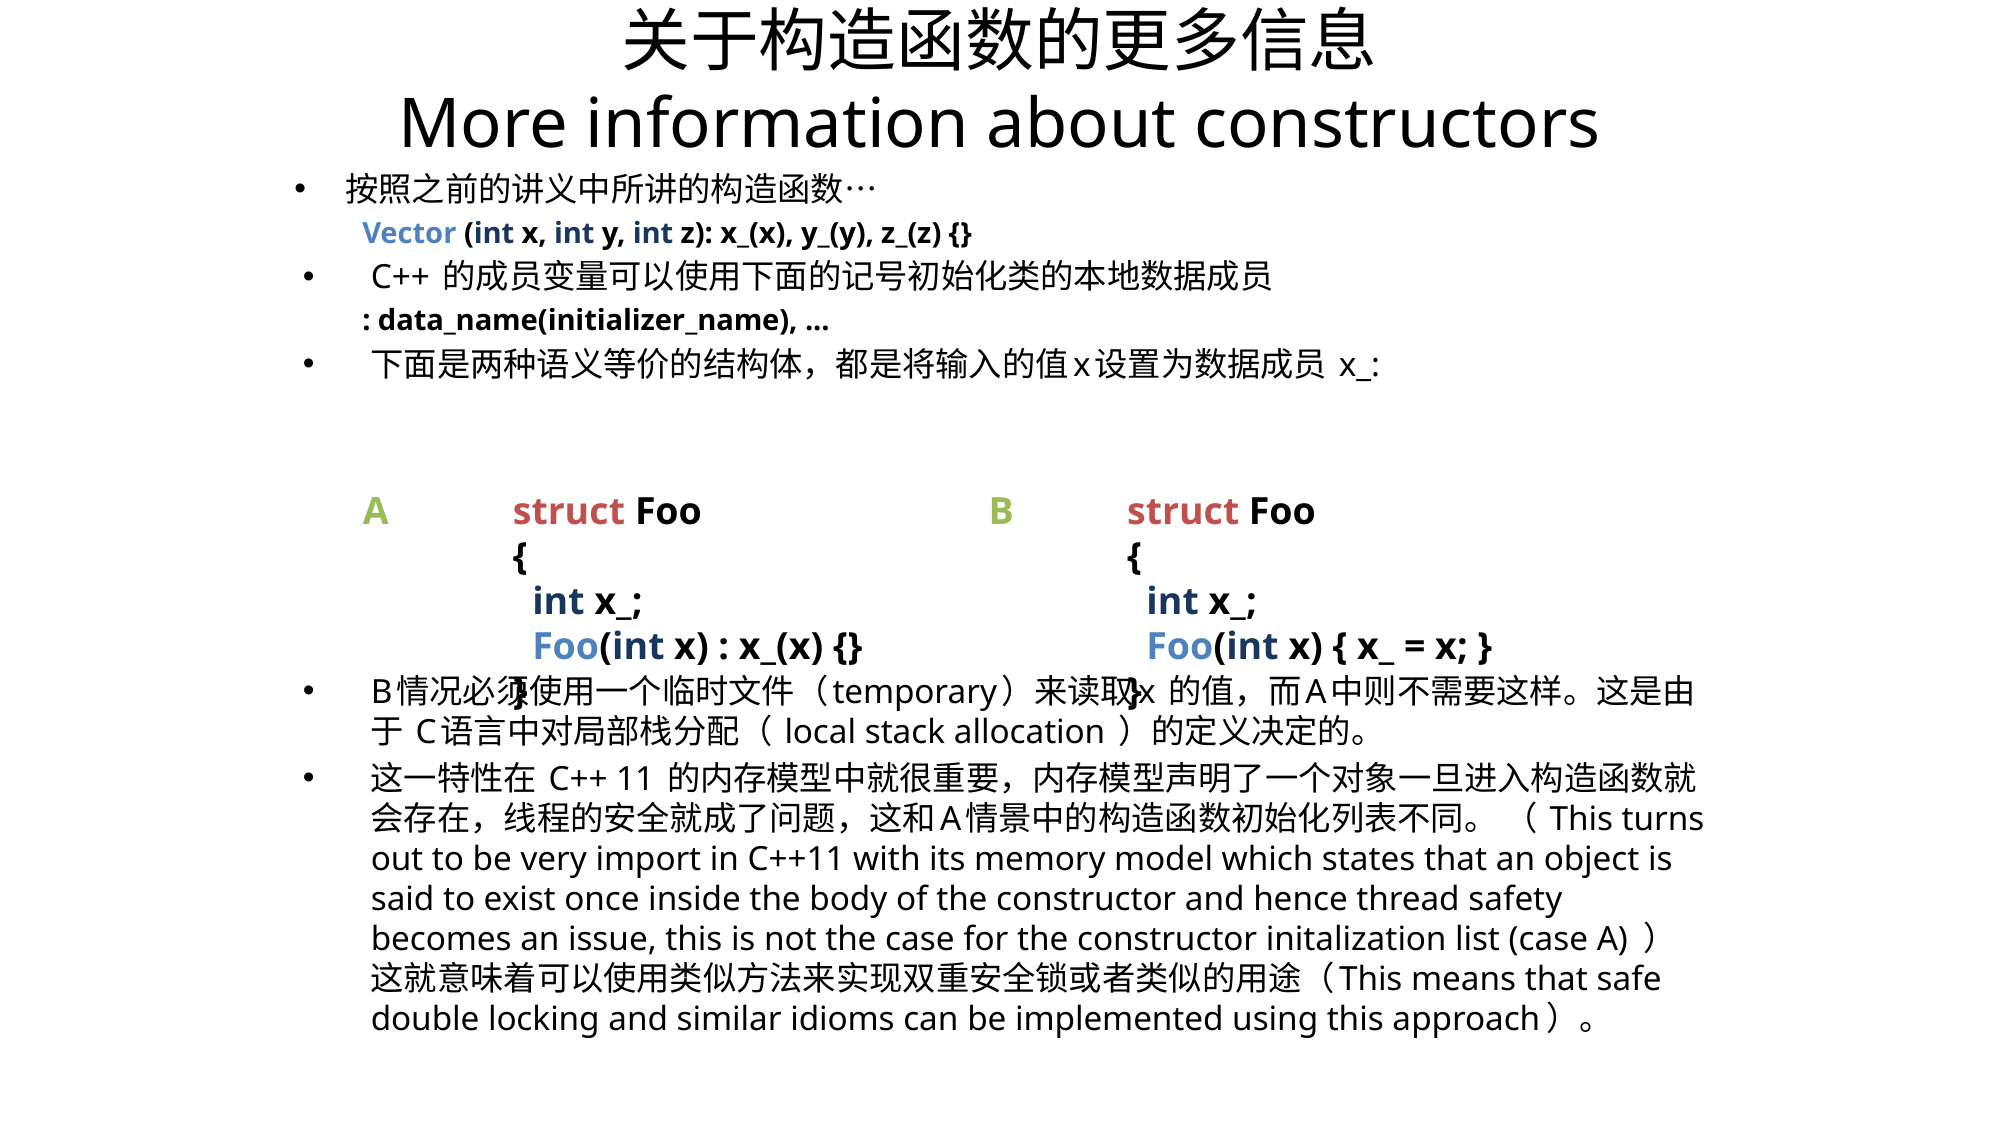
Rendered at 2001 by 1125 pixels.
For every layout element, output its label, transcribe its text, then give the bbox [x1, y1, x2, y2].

text_box struct Foo { int x_; Foo(int x) { x_ = x; } } [1112, 479, 1605, 720]
text_box 关于构造函数的更多信息 More information about constructors [249, 0, 1750, 173]
text_box struct Foo { int x_; Foo(int x) : x_(x) {} } [498, 479, 968, 720]
text_box 按照之前的讲义中所讲的构造函数… Vector (int x, int y, int z): x_(x), y_(y), z_(z) {} C++ 的成员变量可以使用下面的记号初始化类的本地数据成员 : data_name(initializer_name), ... 下面是两种语义等价的结构体，都是将输入的值x设置为数据成员 x_: B情况必须使用一个临时文件（temporary）来读取x 的值，而A中则不需要这样。这是由于 C语言中对局部栈分配（ local stack allocation ）的定义决定的。 这一特性在 C++ 11 的内存模型中就很重要，内存模型声明了一个对象一旦进入构造函数就会存在，线程的安全就成了问题，这和A情景中的构造函数初始化列表不同。 （ This turns out to be very import in C++11 with its memory model which states that an object is said to exist once inside the body of the constructor and hence thread safety becomes an issue, this is not the case for the constructor initalization list (case A) ）这就意味着可以使用类似方法来实现双重安全锁或者类似的用途（This means that safe double locking and similar idioms can be implemented using this approach）。 [279, 160, 1721, 1094]
text_box A [348, 479, 407, 540]
text_box B [973, 479, 1032, 540]
